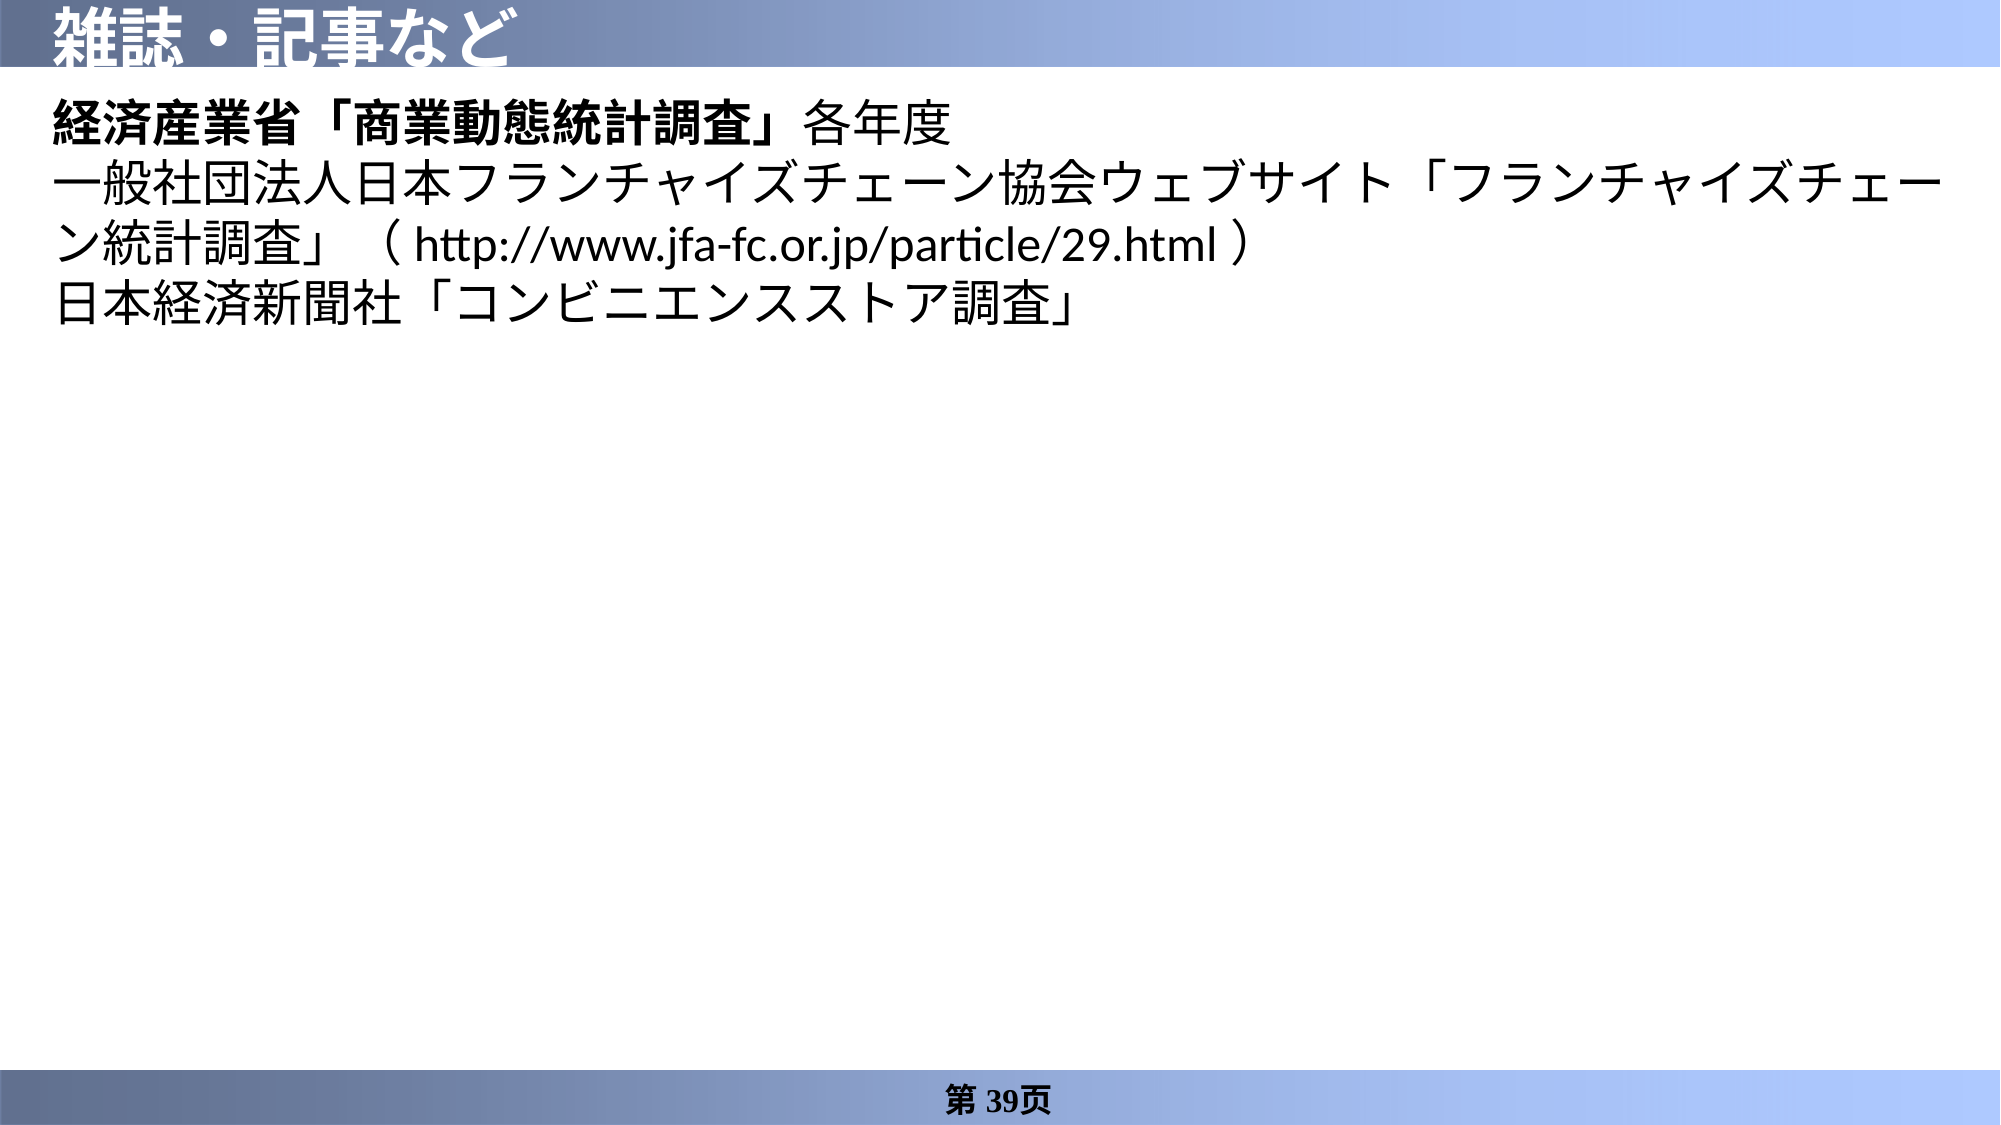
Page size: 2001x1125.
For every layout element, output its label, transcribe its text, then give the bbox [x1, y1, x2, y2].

title 雑誌・記事など [52, 0, 1946, 71]
slide_number 第39页 [934, 1078, 1063, 1117]
list 経済産業省「商業動態統計調査」各年度 一般社団法人日本フランチャイズチェーン協会ウェブサイト「フランチャイズチェーン統計調査」（http://www.jfa-fc.or.jp/particle/29.html） 日本経済新聞社「コンビニエンスストア調査」 [52, 91, 1946, 644]
